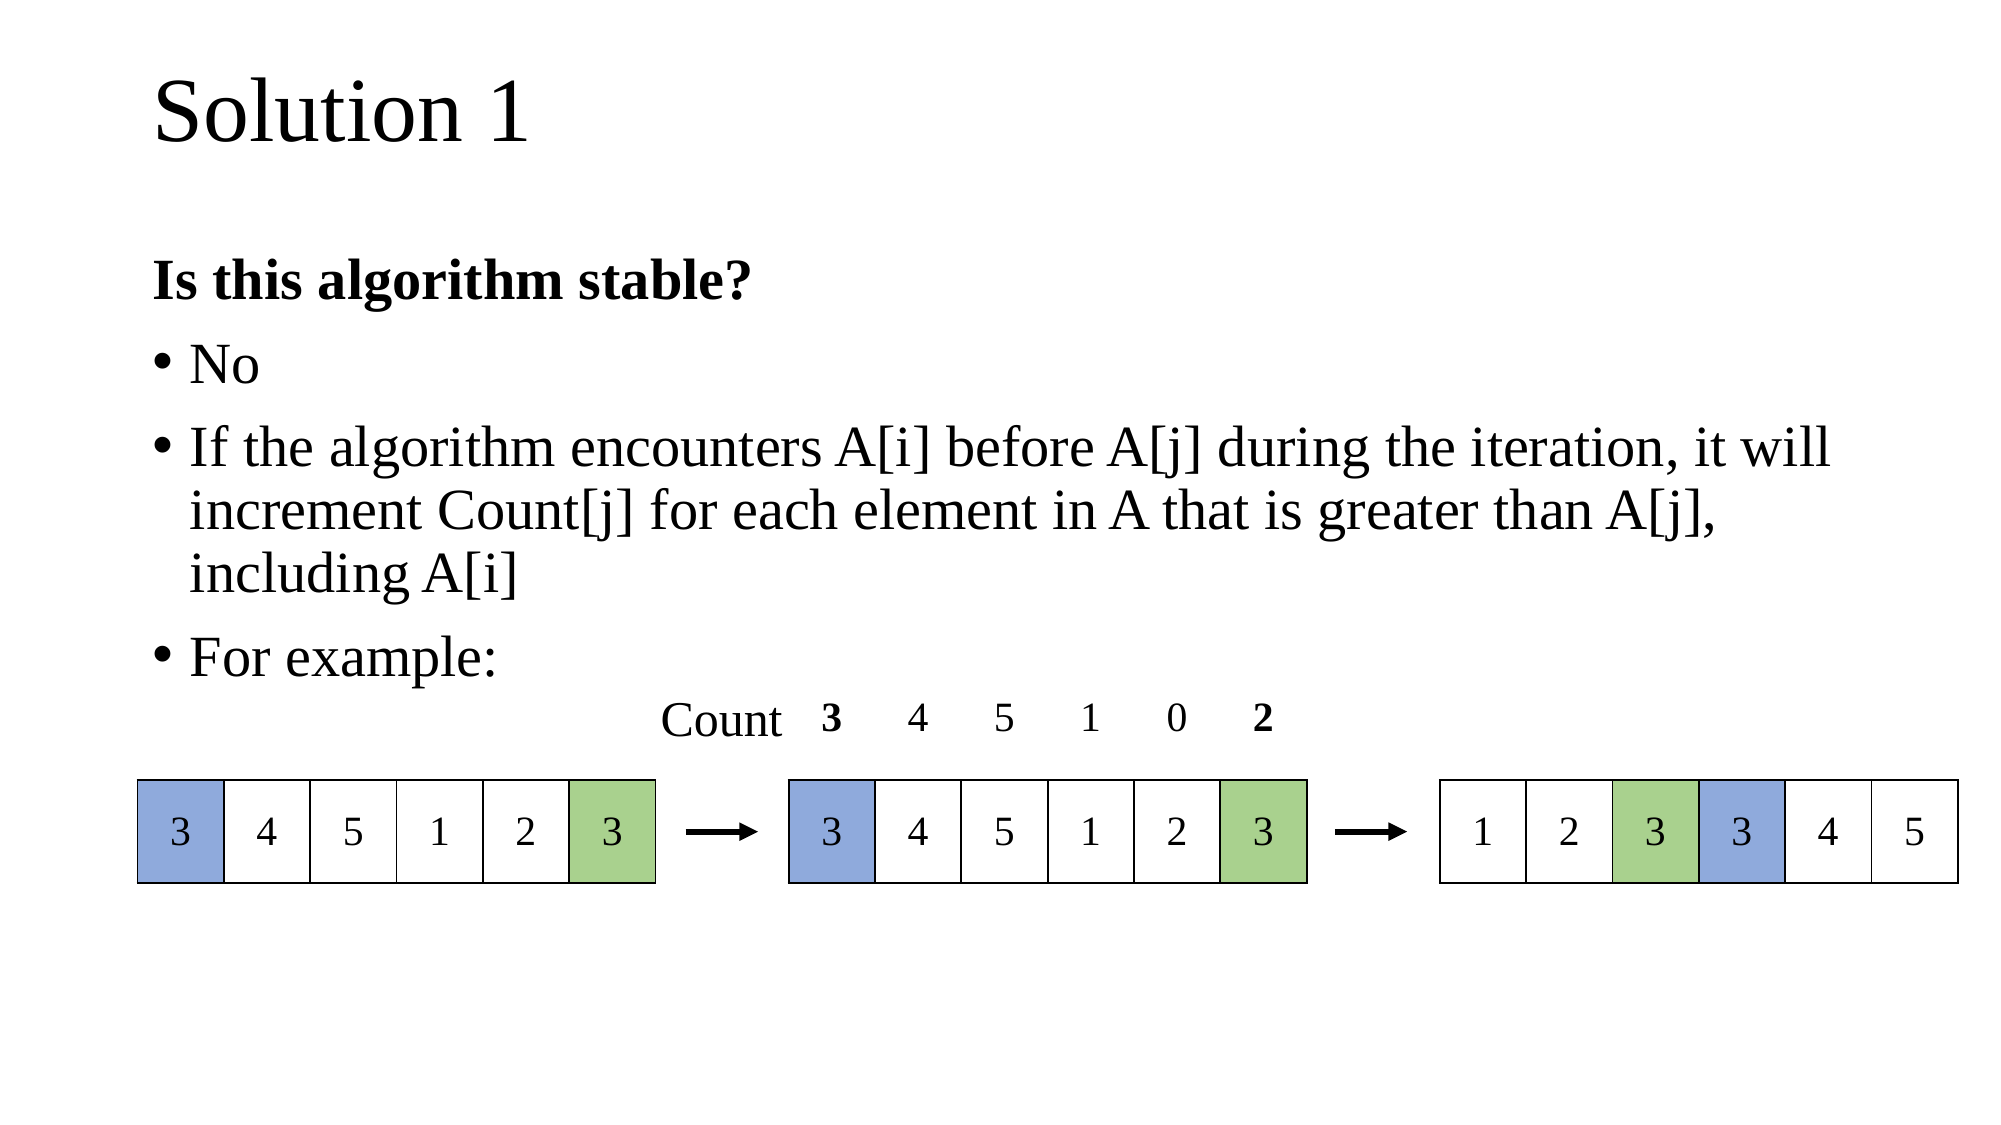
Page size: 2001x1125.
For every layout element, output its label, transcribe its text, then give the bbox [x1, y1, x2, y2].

table_header 5 [961, 666, 1048, 769]
table_header 3 [1613, 781, 1698, 882]
table_header 5 [962, 781, 1047, 882]
table_header 4 [225, 781, 309, 882]
table_header 1 [1048, 666, 1134, 769]
table_header 3 [789, 666, 875, 769]
table_header 2 [1527, 781, 1612, 882]
table_header 4 [875, 666, 961, 769]
table_header 3 [790, 781, 874, 882]
table_header 3 [138, 781, 223, 882]
table_header 1 [397, 781, 482, 882]
table_header 3 [1700, 781, 1784, 882]
table_header 2 [1220, 666, 1307, 769]
table_header 3 [1221, 781, 1306, 882]
table_header 5 [1872, 781, 1957, 882]
table_header 3 [570, 781, 655, 882]
table_header 1 [1049, 781, 1133, 882]
table_header 4 [876, 781, 960, 882]
text_box Count [645, 678, 798, 754]
table_header 1 [1441, 781, 1525, 882]
table_header 0 [1134, 666, 1220, 769]
title Solution 1 [137, 3, 1863, 221]
table_header 4 [1786, 781, 1871, 882]
table_header 2 [1135, 781, 1219, 882]
table_header 2 [484, 781, 568, 882]
list Is this algorithm stable? No If the algorithm encounters A[i] before A[j] during the iteration, it will increment Count[j] for each element in A that is greater than A[j], including A[i] For example: [137, 241, 1863, 1014]
table_header 5 [311, 781, 396, 882]
